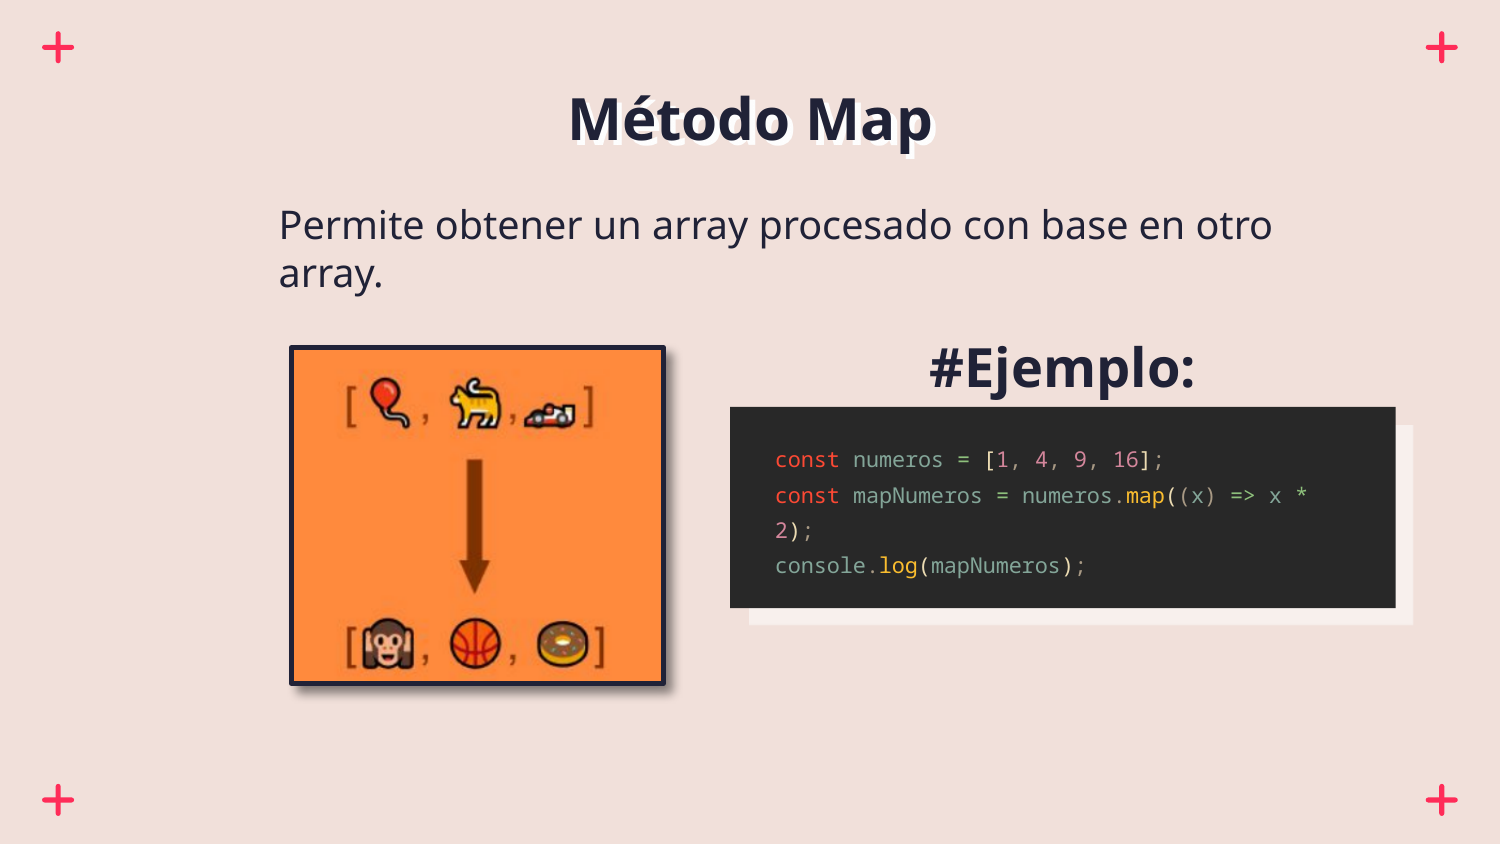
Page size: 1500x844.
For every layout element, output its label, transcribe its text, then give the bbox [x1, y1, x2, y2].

title Método Map [390, 70, 1110, 164]
text_box const numeros = [1, 4, 9, 16]; const mapNumeros = numeros.map((x) => x * 2); console.log(mapNumeros); [730, 406, 1396, 609]
list Permite obtener un array procesado con base en otro array. [263, 185, 1382, 319]
picture [293, 349, 662, 682]
text_box #Ejemplo: [816, 318, 1309, 414]
